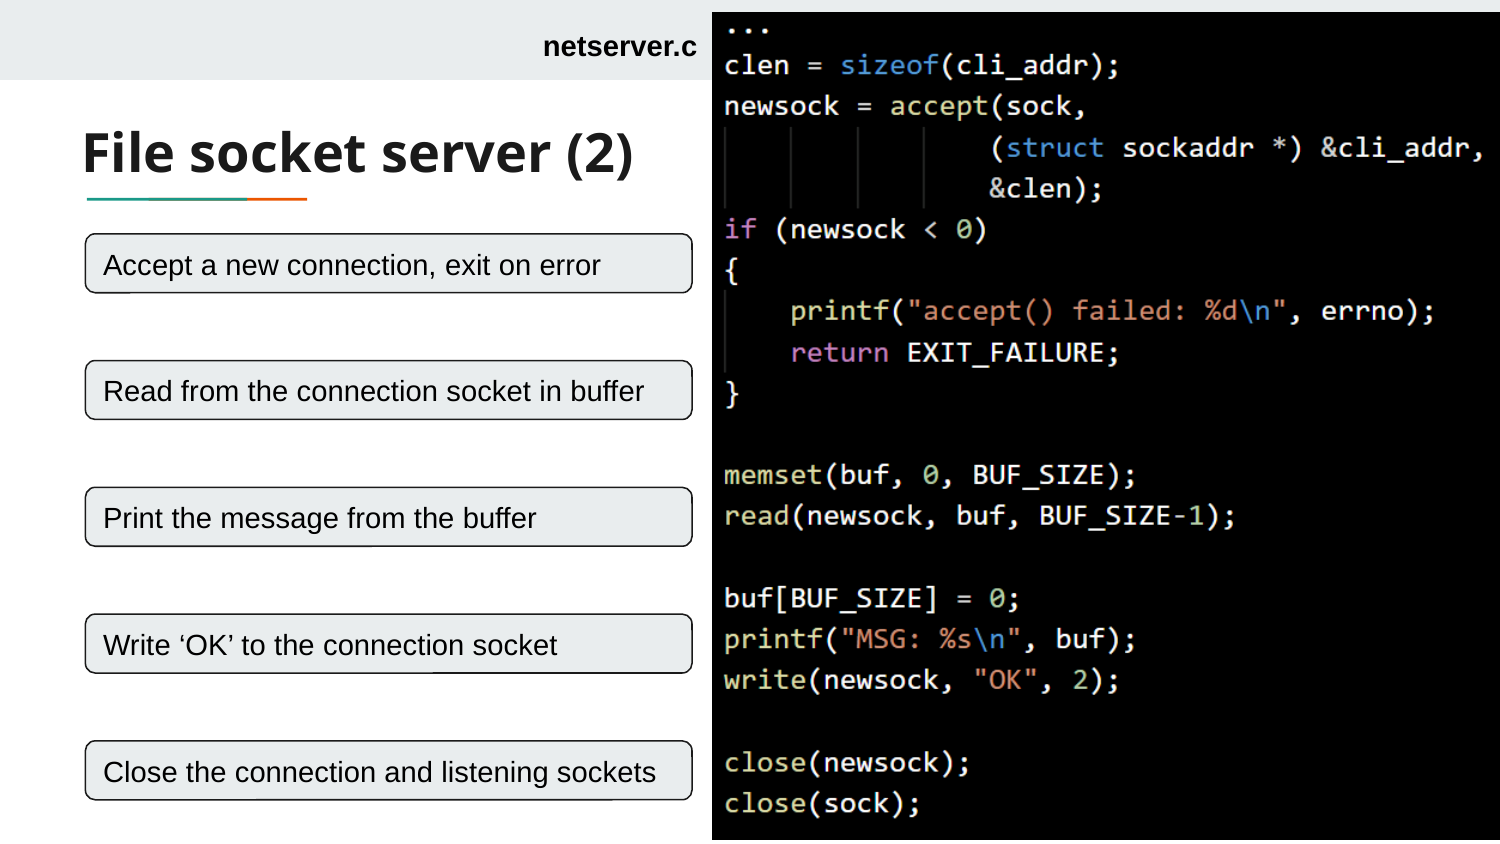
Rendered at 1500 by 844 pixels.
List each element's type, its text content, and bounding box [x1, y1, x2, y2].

text_box Write ‘OK’ to the connection socket [85, 614, 693, 674]
title File socket server (2) [66, 102, 694, 191]
text_box netserver.c [473, 12, 711, 60]
text_box Close the connection and listening sockets [85, 740, 693, 800]
text_box Accept a new connection, exit on error [85, 233, 693, 293]
text_box Read from the connection socket in buffer [85, 360, 693, 420]
picture [712, 12, 1500, 840]
text_box Print the message from the buffer [85, 487, 693, 547]
